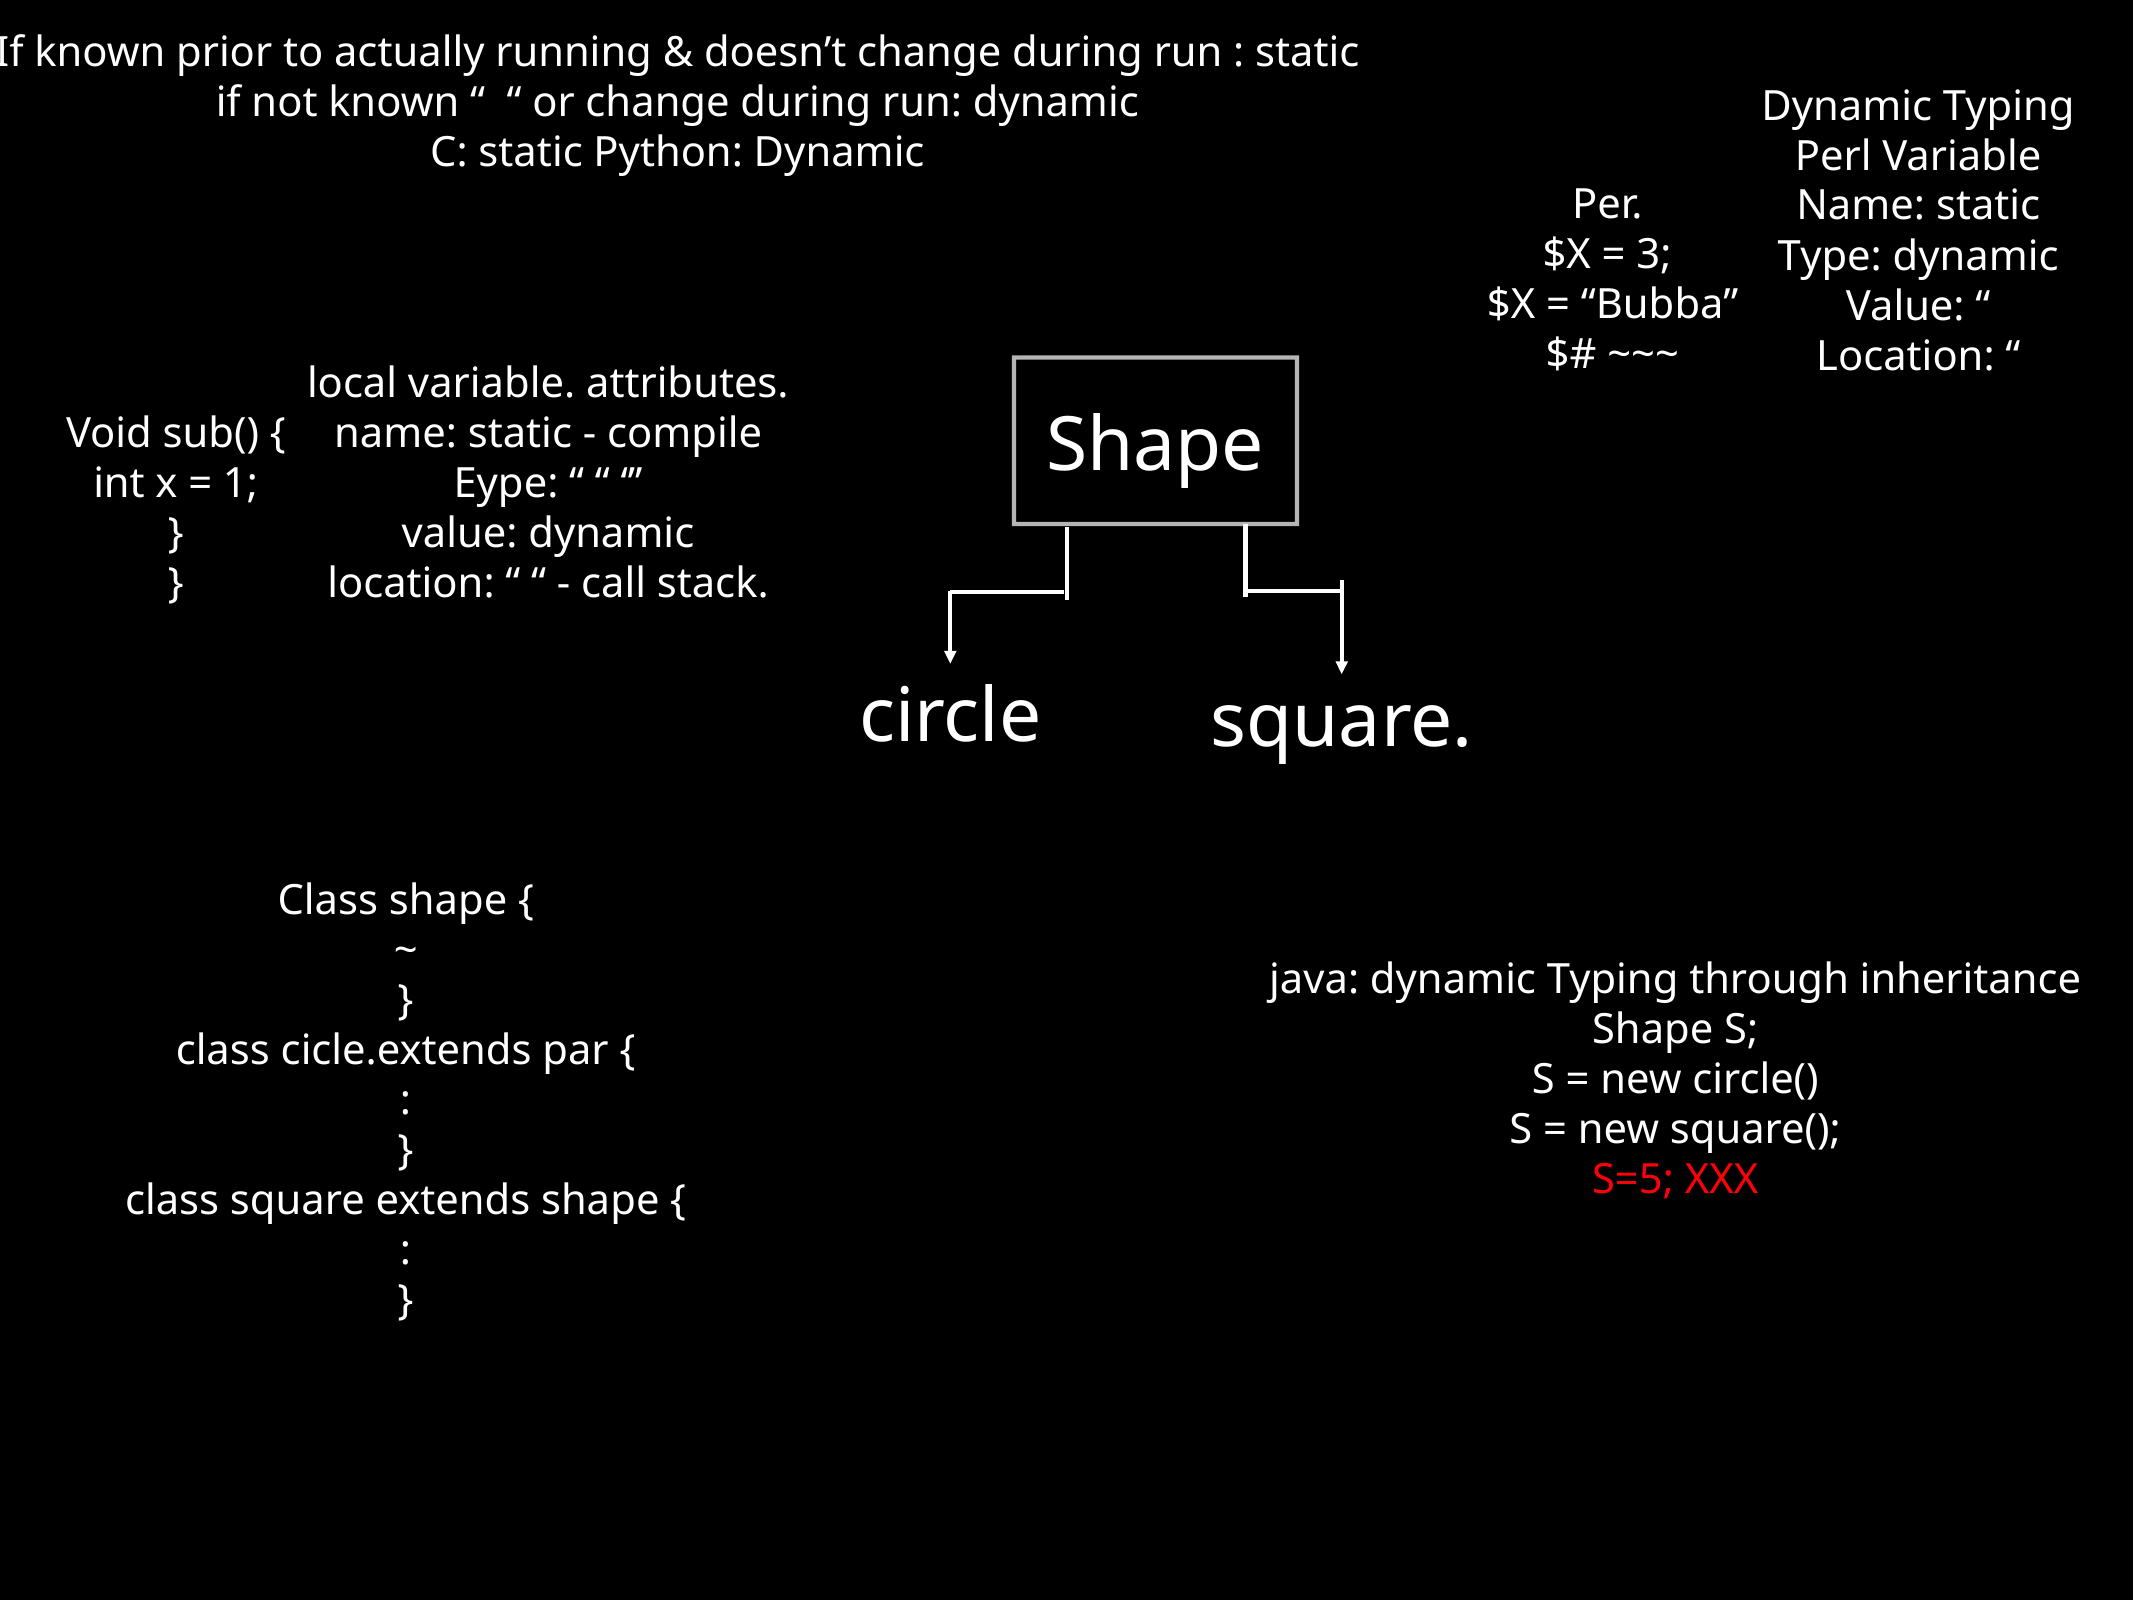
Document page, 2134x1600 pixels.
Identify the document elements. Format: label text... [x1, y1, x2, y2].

text_box square. [1202, 663, 1482, 770]
text_box Per. $X = 3; $X = “Bubba” $# ~~~ [1478, 168, 1747, 386]
text_box [944, 593, 957, 664]
text_box local variable. attributes. name: static - compile Eype: “ “ ‘’’ value: dynamic location: “ “ - call stack. [298, 347, 798, 615]
text_box circle [850, 657, 1050, 765]
text_box Class shape { ~ } class cicle.extends par { : } class square extends shape { : } [116, 864, 695, 1332]
text_box Void sub() { int x = 1; } } [57, 397, 295, 615]
text_box [1014, 357, 1297, 524]
text_box [1335, 591, 1348, 674]
text_box java: dynamic Typing through inheritance Shape S; S = new circle() S = new square(); S=5; XXX [1260, 943, 2090, 1211]
text_box Dynamic Typing Perl Variable Name: static Type: dynamic Value: “ Location: “ [1753, 70, 2084, 387]
text_box If known prior to actually running & doesn’t change during run : static if not known “ “ or change during run: dynamic C: static Python: Dynamic [0, 16, 1368, 184]
